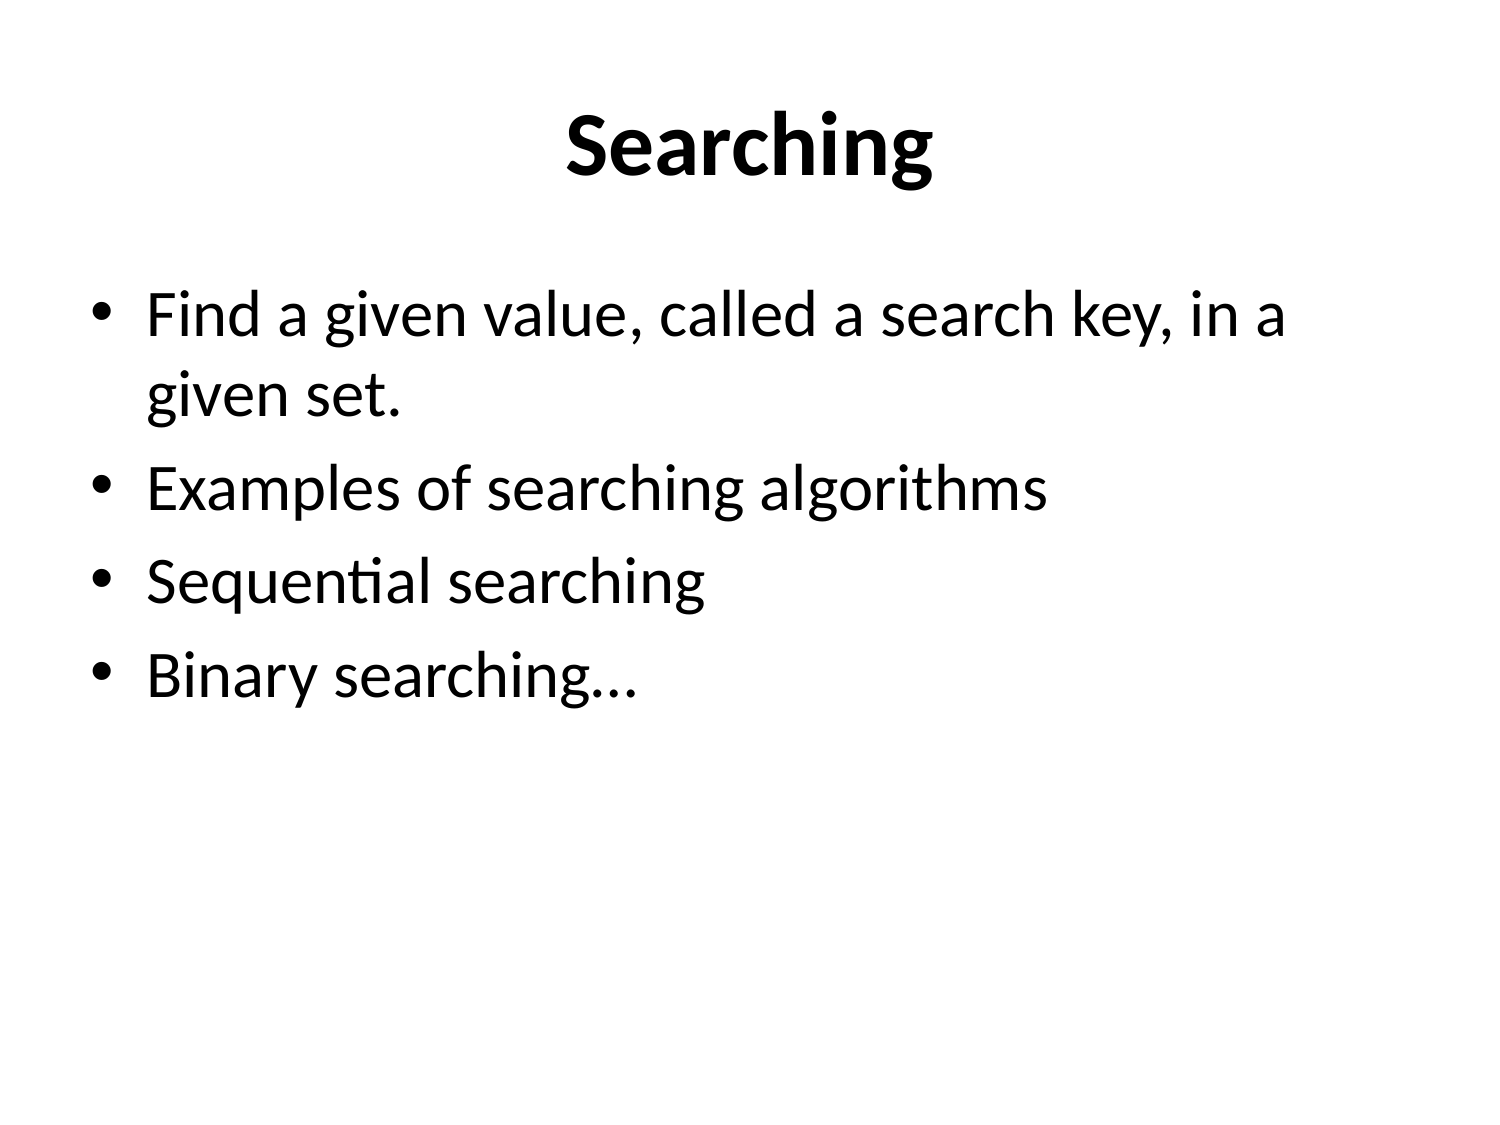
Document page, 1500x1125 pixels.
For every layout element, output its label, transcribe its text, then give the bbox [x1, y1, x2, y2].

list Find a given value, called a search key, in a given set. Examples of searching algorithms Sequential searching Binary searching… [75, 262, 1425, 1005]
title Searching [75, 45, 1425, 233]
